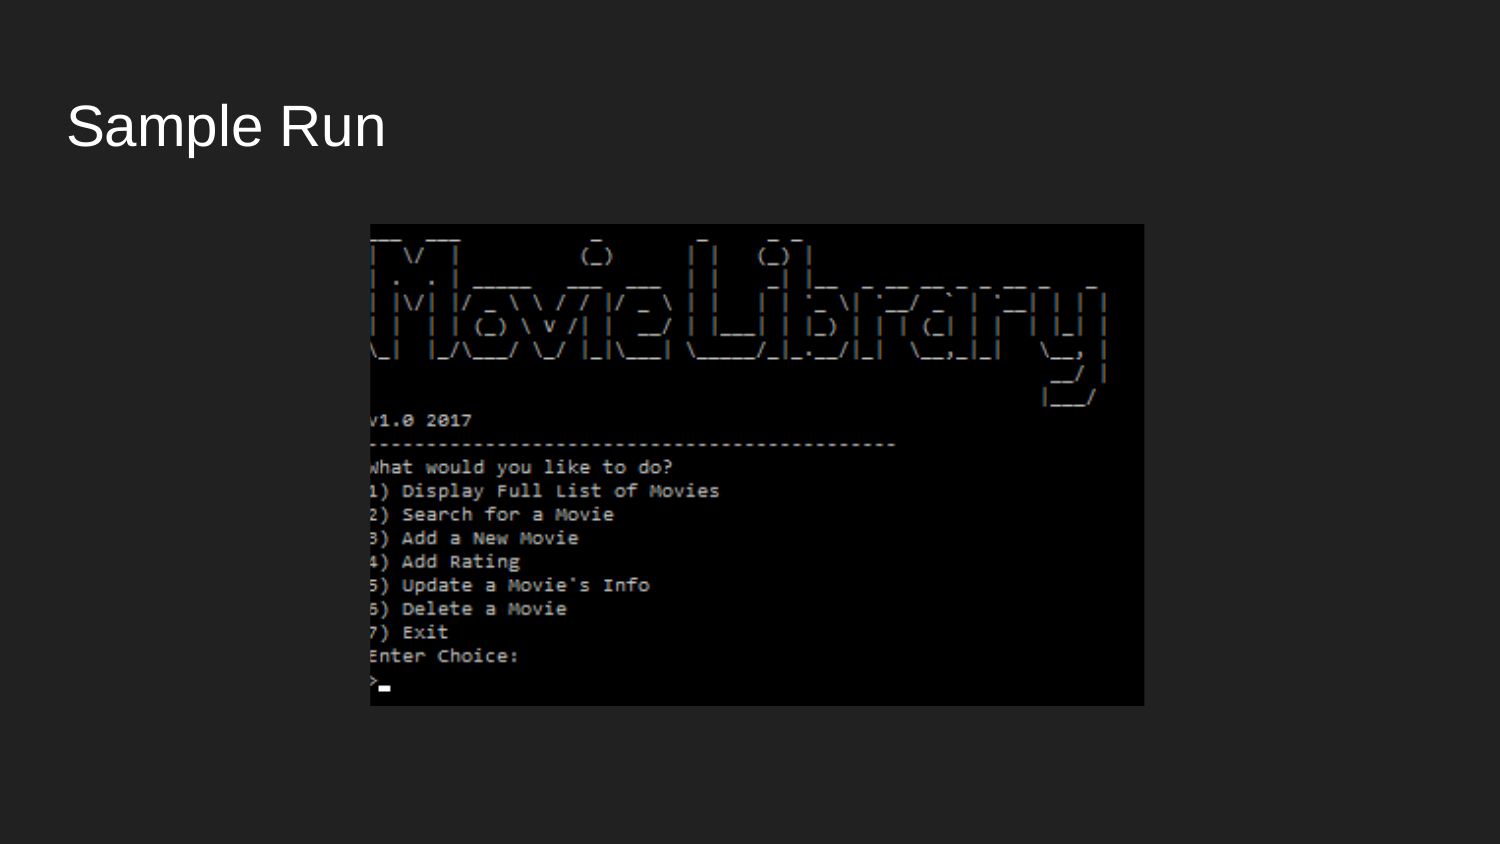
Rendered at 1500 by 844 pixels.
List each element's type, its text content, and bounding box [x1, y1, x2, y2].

picture [370, 224, 1145, 707]
title Sample Run [51, 72, 1449, 167]
